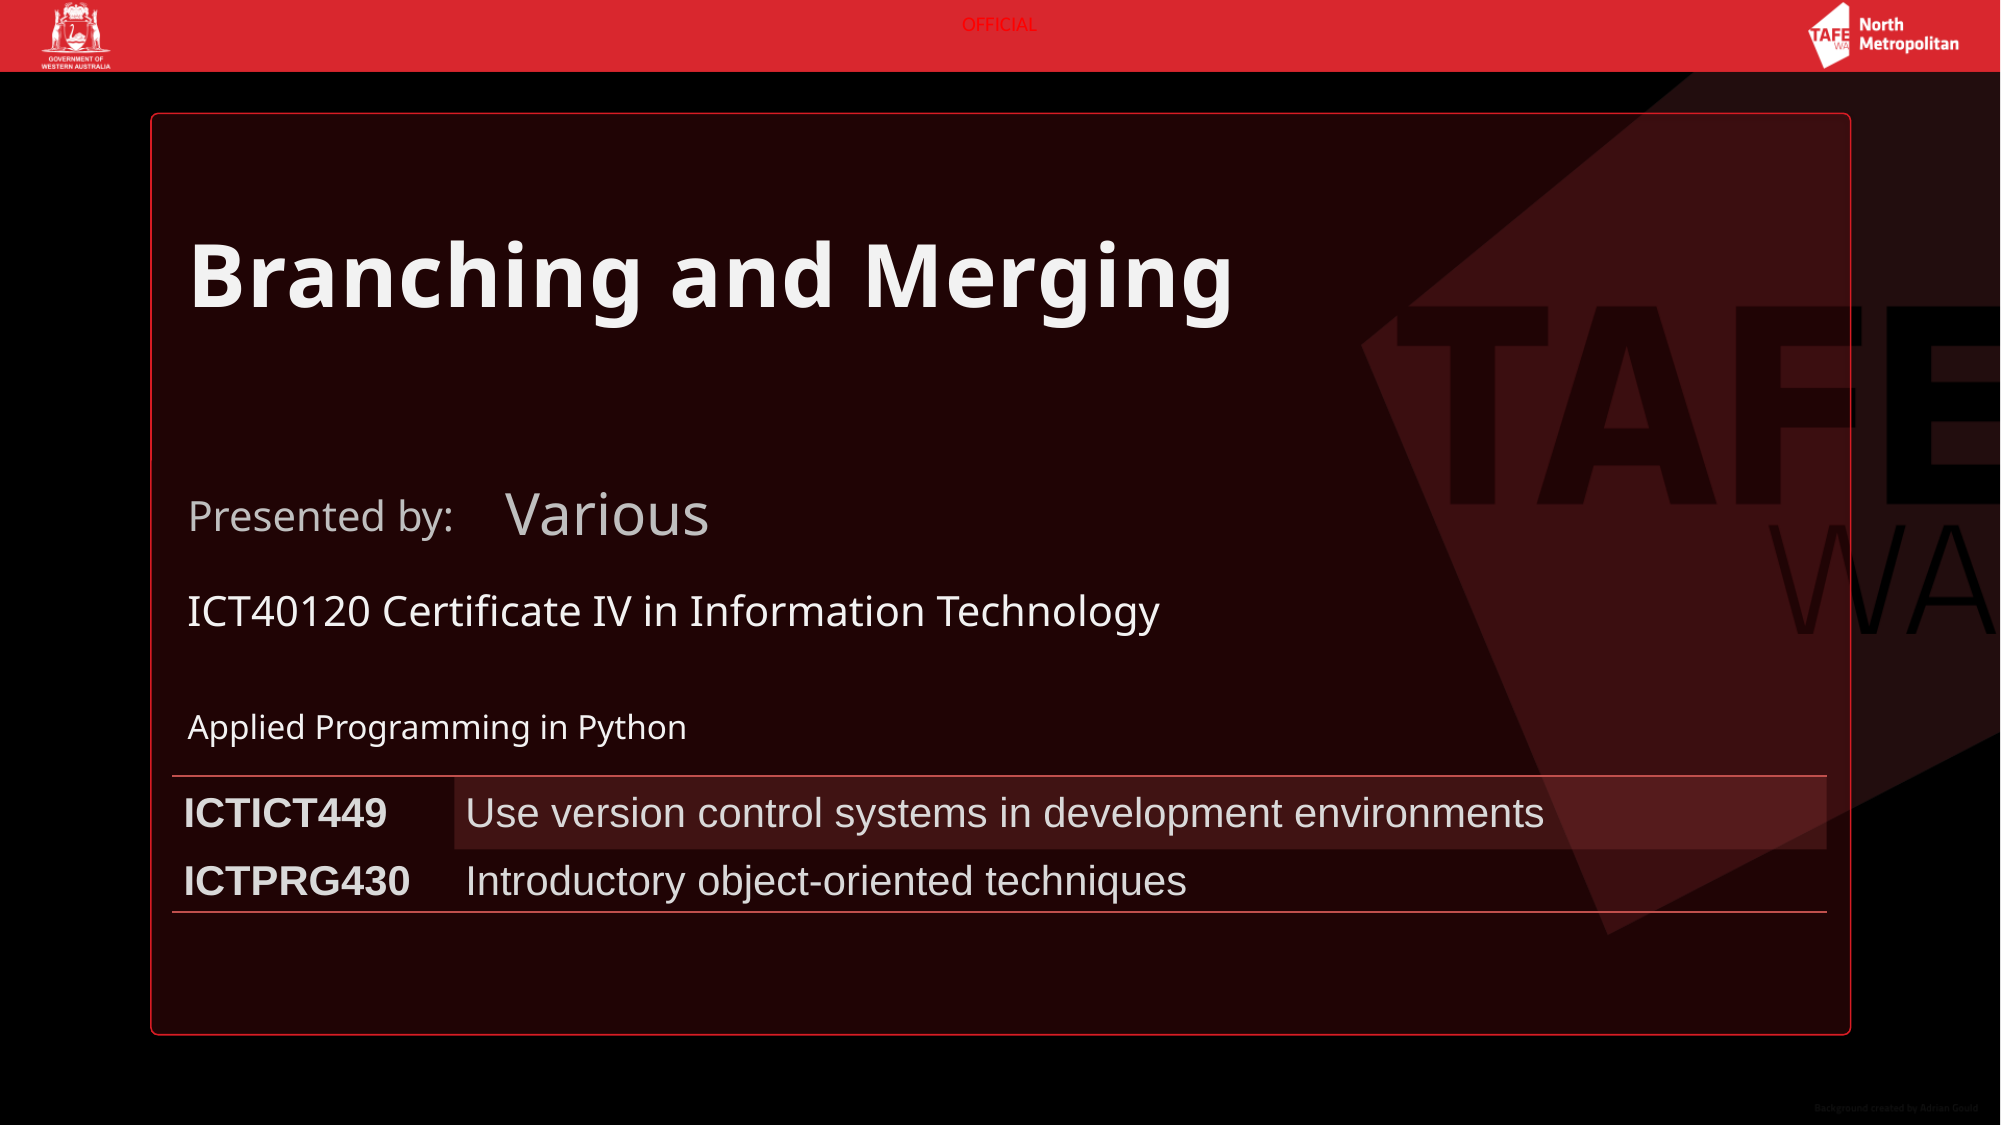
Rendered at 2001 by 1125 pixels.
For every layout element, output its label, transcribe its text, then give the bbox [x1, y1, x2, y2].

list ICT40120 Certificate IV in Information Technology [172, 576, 1827, 676]
list Applied Programming in Python [172, 690, 1827, 762]
table_header ICTICT449 [172, 777, 454, 849]
table_header Use version control systems in development environments [454, 777, 1827, 849]
table_cell Introductory object-oriented techniques [454, 849, 1827, 911]
list Various [490, 469, 1827, 562]
table_cell ICTPRG430 [172, 849, 454, 911]
title Branching and Merging [172, 212, 1827, 442]
picture [0, 0, 2001, 1125]
